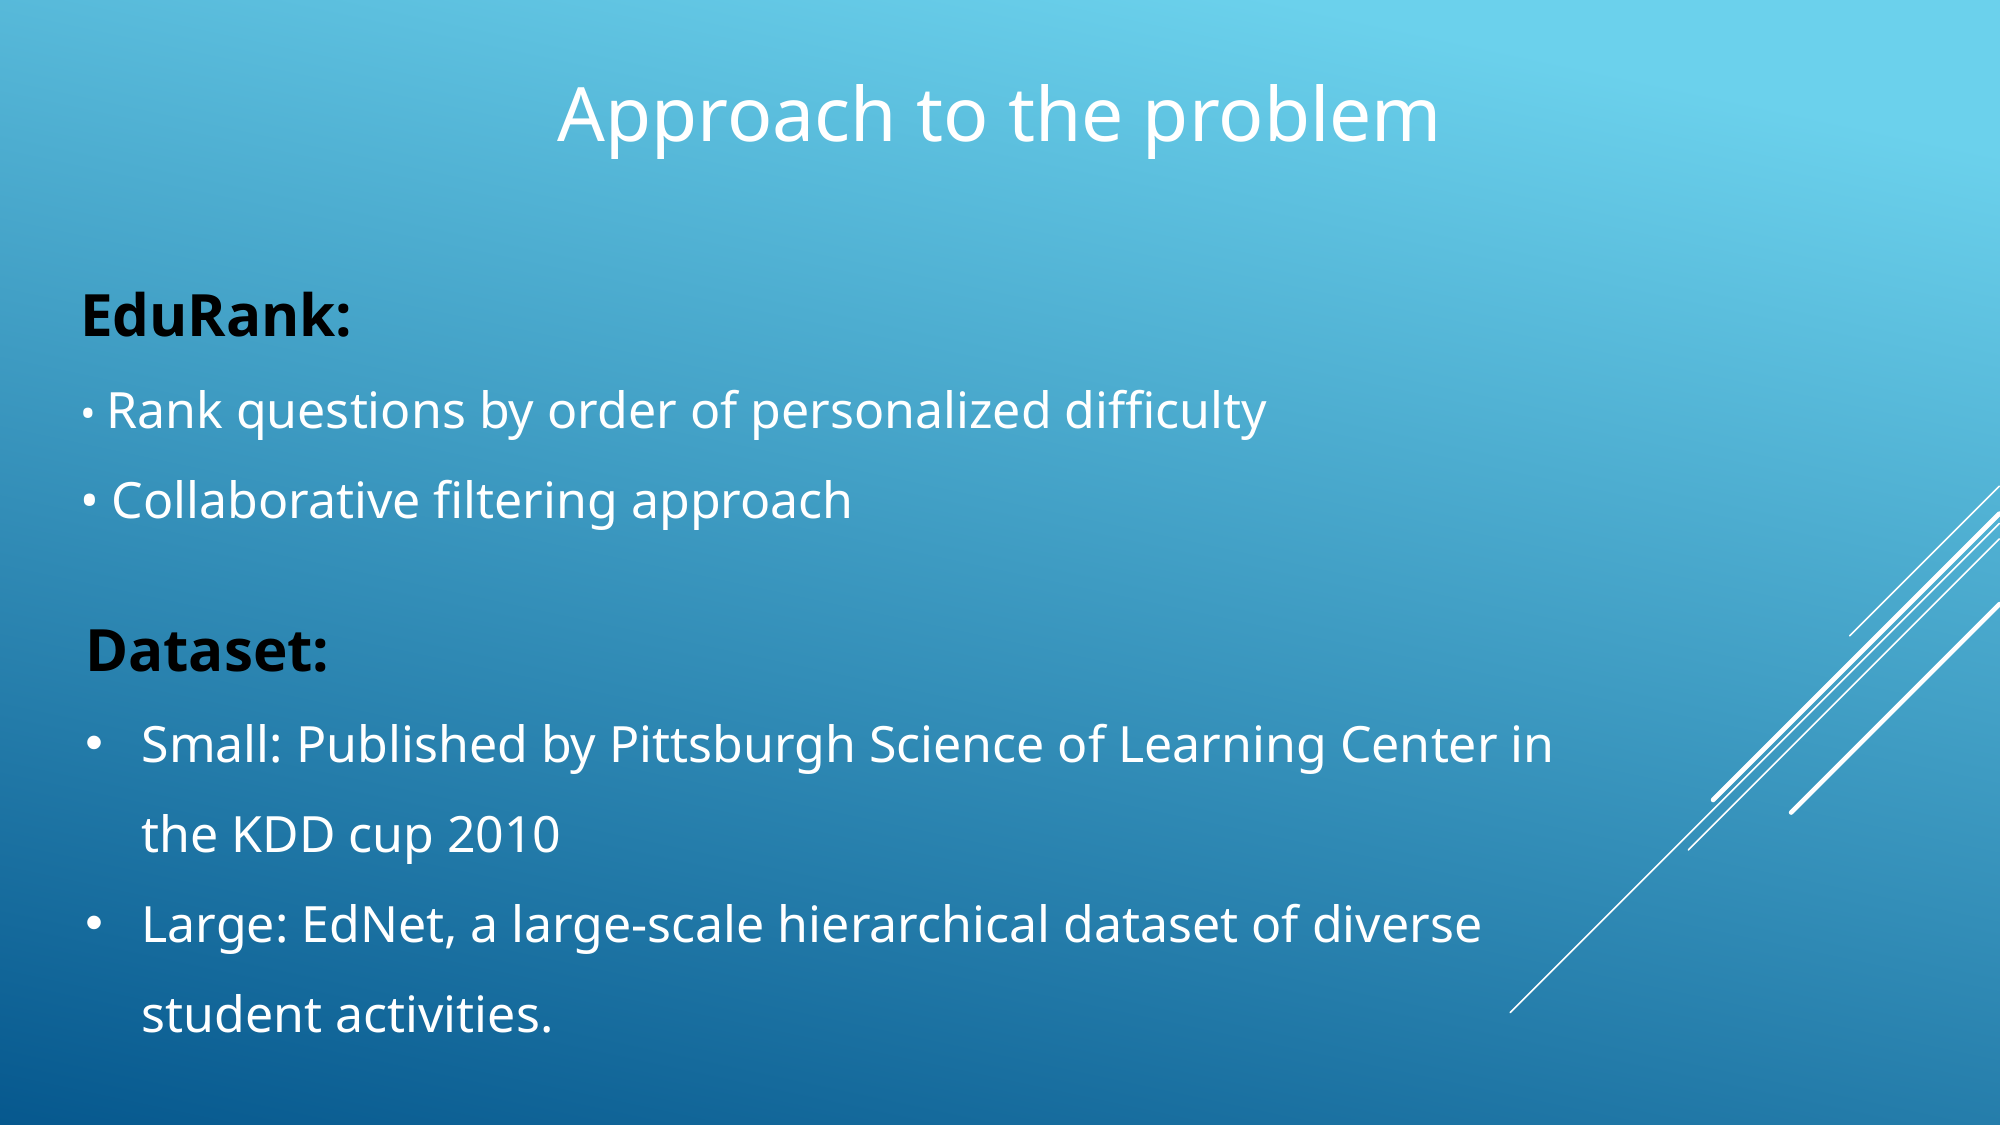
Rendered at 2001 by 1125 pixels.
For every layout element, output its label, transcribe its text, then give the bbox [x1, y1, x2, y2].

text_box Approach to the problem [312, 59, 1688, 164]
text_box Dataset: Small: Published by Pittsburgh Science of Learning Center in the KDD cup 2010 Large: EdNet, a large-scale hierarchical dataset of diverse student activities. [70, 570, 1645, 1051]
text_box EduRank: • Rank questions by order of personalized difficulty • Collaborative filtering approach [65, 236, 1440, 536]
